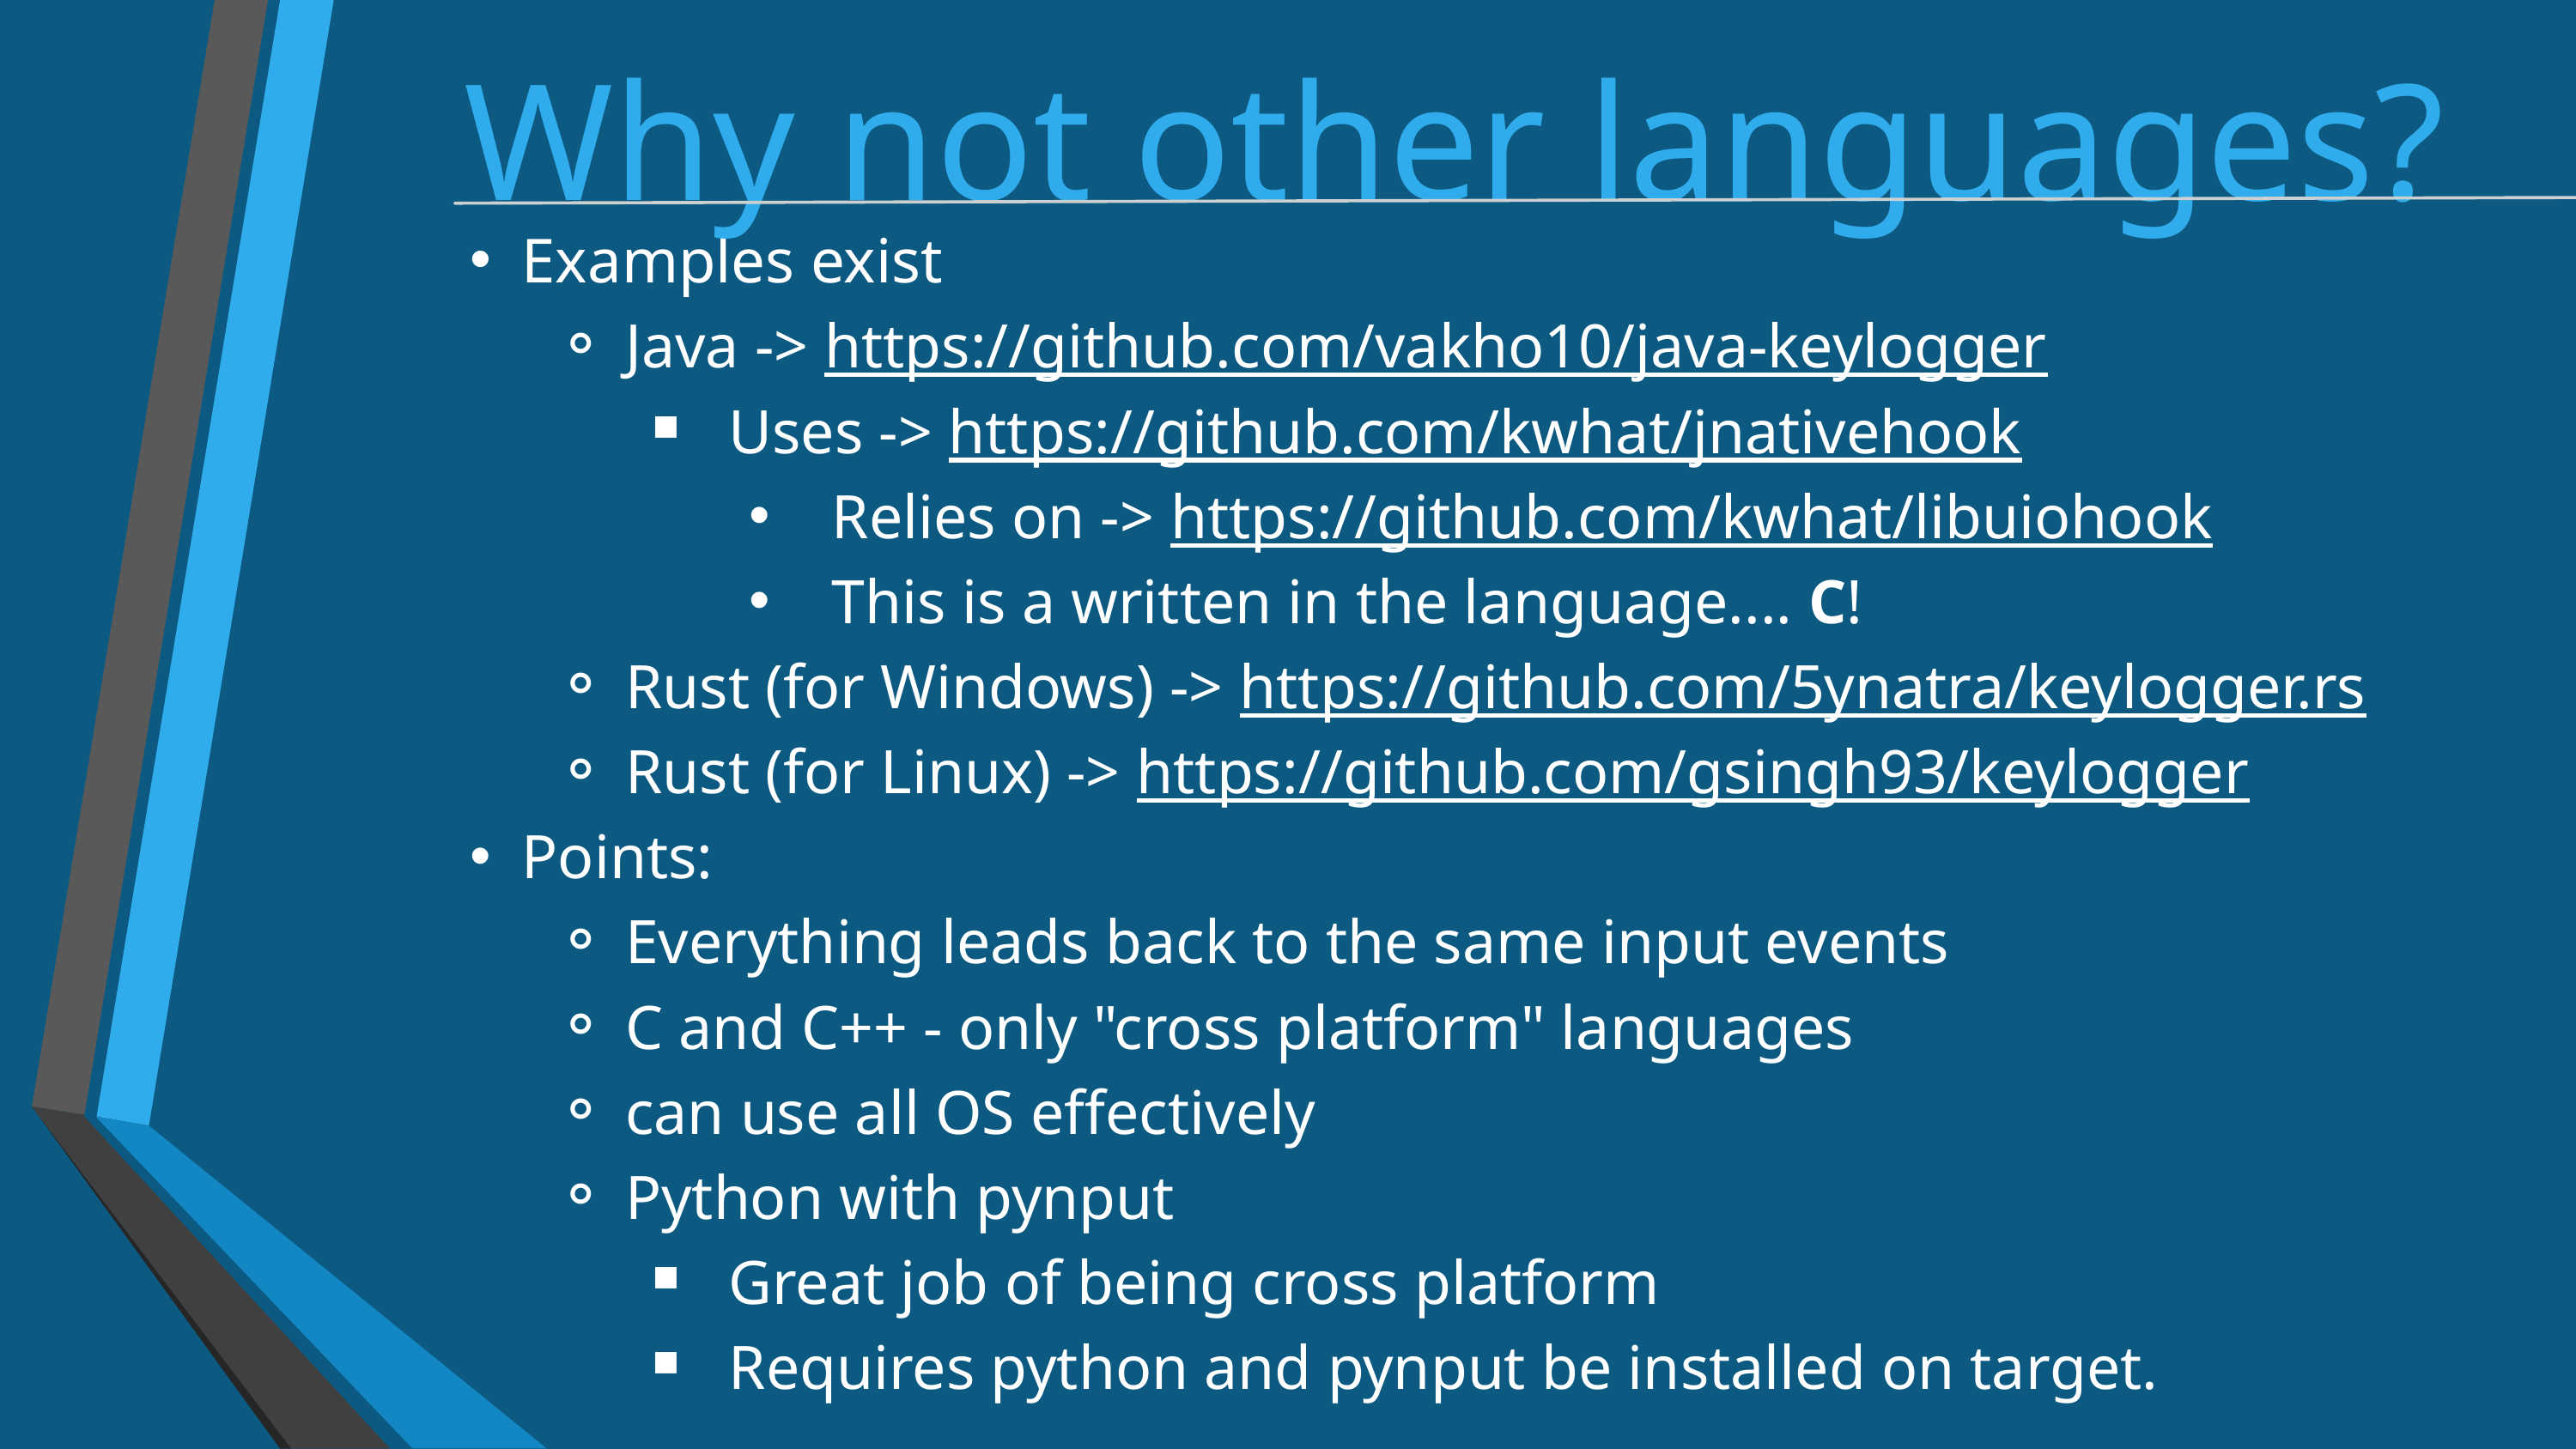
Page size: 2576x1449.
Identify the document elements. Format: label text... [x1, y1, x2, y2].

text_box Why not other languages? [368, 7, 2542, 233]
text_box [454, 197, 2576, 203]
text_box Examples exist Java -> https://github.com/vakho10/java-keylogger Uses -> https://github.com/kwhat/jnativehook Relies on -> https://github.com/kwhat/libuiohook This is a written in the language.... C! Rust (for Windows) -> https://github.com/5ynatra/keylogger.rs Rust (for Linux) -> https://github.com/gsingh93/keylogger Points: Everything leads back to the same input events C and C++ - only "cross platform" languages can use all OS effectively Python with pynput Great job of being cross platform Requires python and pynput be installed on target. [418, 209, 2576, 1402]
